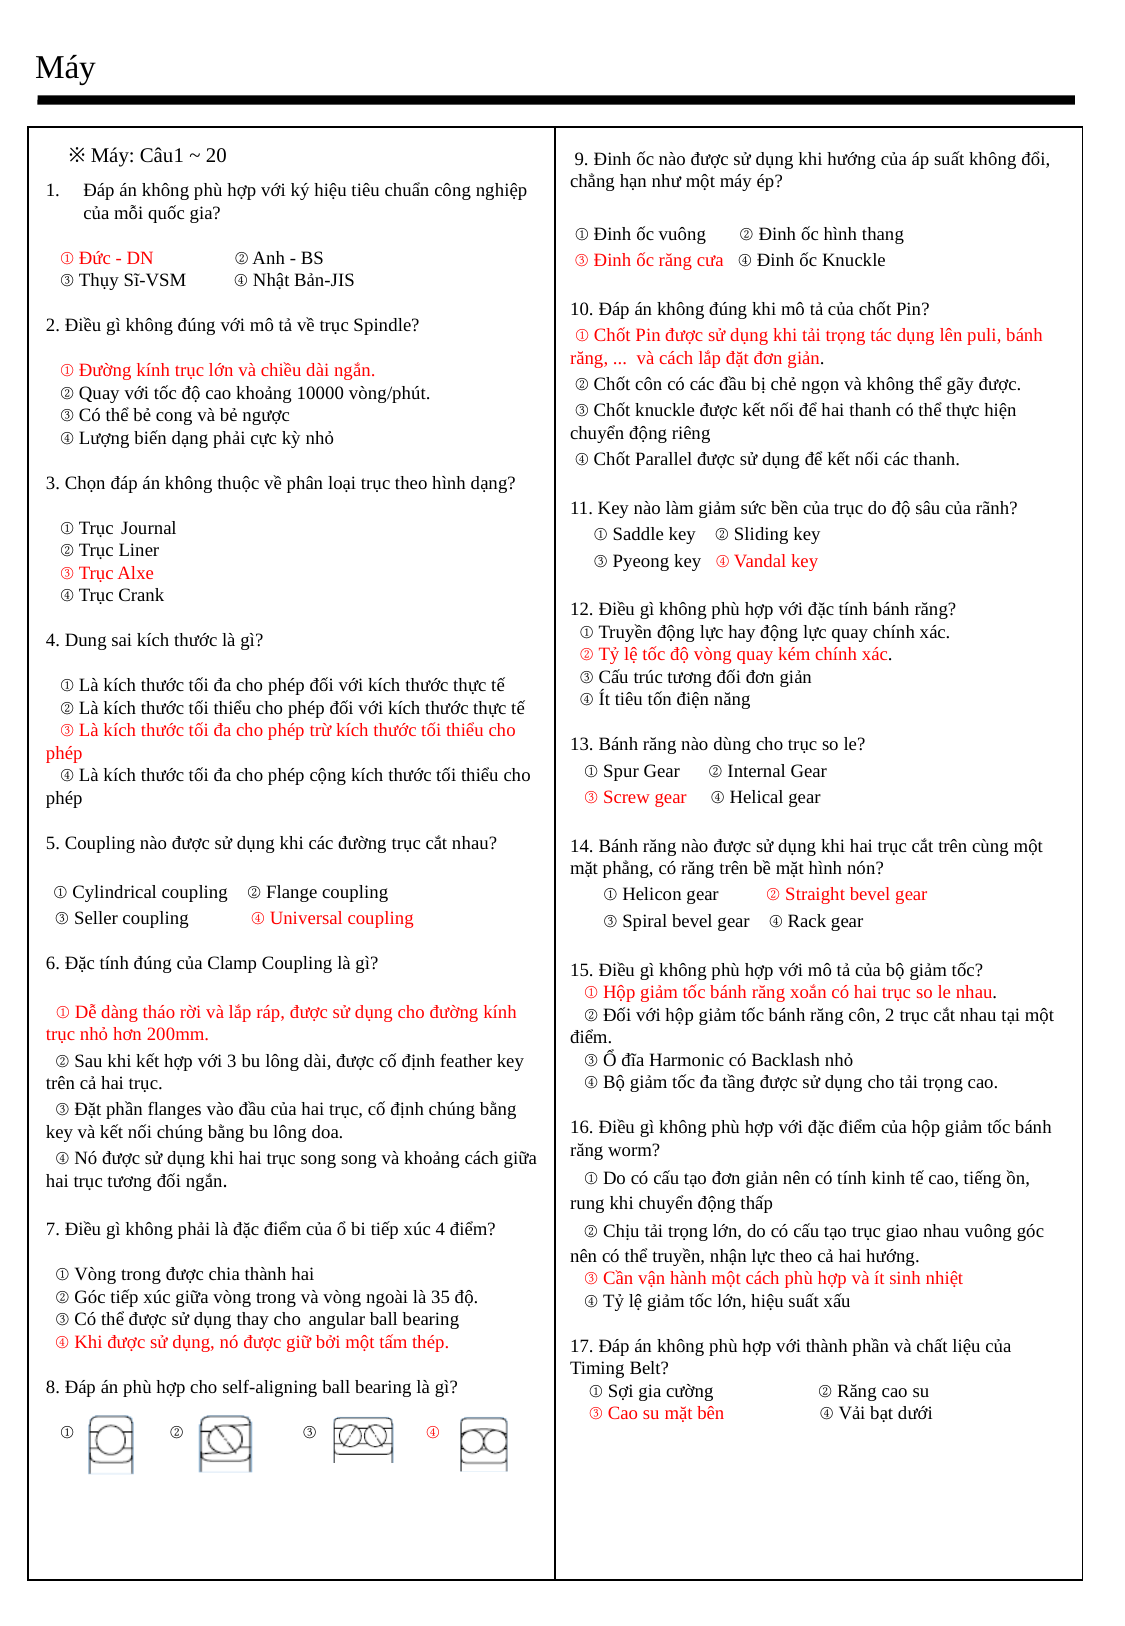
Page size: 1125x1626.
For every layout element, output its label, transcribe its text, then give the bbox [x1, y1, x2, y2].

text_box 9. Đinh ốc nào được sử dụng khi hướng của áp suất không đổi, chẳng hạn như một máy ép? ① Đinh ốc vuông ② Đinh ốc hình thang ③ Đinh ốc răng cưa ④ Đinh ốc Knuckle 10. Đáp án không đúng khi mô tả của chốt Pin? ① Chốt Pin được sử dụng khi tải trọng tác dụng lên puli, bánh răng, ... và cách lắp đặt đơn giản. ② Chốt côn có các đầu bị chẻ ngọn và không thể gãy được. ③ Chốt knuckle được kết nối để hai thanh có thể thực hiện chuyển động riêng ④ Chốt Parallel được sử dụng để kết nối các thanh. 11. Key nào làm giảm sức bền của trục do độ sâu của rãnh? ① Saddle key ② Sliding key ③ Pyeong key ④ Vandal key 12. Điều gì không phù hợp với đặc tính bánh răng? ① Truyền động lực hay động lực quay chính xác. ② Tỷ lệ tốc độ vòng quay kém chính xác. ③ Cấu trúc tương đối đơn giản ④ Ít tiêu tốn điện năng 13. Bánh răng nào dùng cho trục so le? ① Spur Gear ② Internal Gear ③ Screw gear ④ Helical gear 14. Bánh răng nào được sử dụng khi hai trục cắt trên cùng một mặt phẳng, có răng trên bề mặt hình nón? ① Helicon gear ② Straight bevel gear ③ Spiral bevel gear ④ Rack gear 15. Điều gì không phù hợp với mô tả của bộ giảm tốc? ① Hộp giảm tốc bánh răng xoắn có hai trục so le nhau. ② Đối với hộp giảm tốc bánh răng côn, 2 trục cắt nhau tại một điểm. ③ Ổ đĩa Harmonic có Backlash nhỏ ④ Bộ giảm tốc đa tầng được sử dụng cho tải trọng cao. 16. Điều gì không phù hợp với đặc điểm của hộp giảm tốc bánh răng worm? ① Do có cấu tạo đơn giản nên có tính kinh tế cao, tiếng ồn, rung khi chuyển động thấp ② Chịu tải trọng lớn, do có cấu tạo trục giao nhau vuông góc nên có thể truyền, nhận lực theo cả hai hướng. ③ Cần vận hành một cách phù hợp và ít sinh nhiệt ④ Tỷ lệ giảm tốc lớn, hiệu suất xấu 17. Đáp án không phù hợp với thành phần và chất liệu của Timing Belt? ① Sợi gia cường ② Răng cao su ③ Cao su mặt bên ④ Vải bạt dưới [555, 139, 1083, 1454]
picture [454, 1414, 516, 1474]
picture [87, 1414, 138, 1477]
text_box [556, 1454, 1083, 1581]
text_box [556, 127, 1083, 139]
picture [329, 1415, 398, 1463]
text_box [27, 127, 556, 1581]
picture [193, 1414, 256, 1474]
text_box Đáp án không phù hợp với ký hiệu tiêu chuẩn công nghiệp của mỗi quốc gia? ① Đức - DN ② Anh - BS ③ Thụy Sĩ-VSM ④ Nhật Bản-JIS 2. Điều gì không đúng với mô tả về trục Spindle? ① Đường kính trục lớn và chiều dài ngắn. ② Quay với tốc độ cao khoảng 10000 vòng/phút. ③ Có thể bẻ cong và bẻ ngược ④ Lượng biến dạng phải cực kỳ nhỏ 3. Chọn đáp án không thuộc về phân loại trục theo hình dạng? ① Trục Journal ② Trục Liner ③ Trục Alxe ④ Trục Crank 4. Dung sai kích thước là gì? ① Là kích thước tối đa cho phép đối với kích thước thực tế ② Là kích thước tối thiểu cho phép đối với kích thước thực tế ③ Là kích thước tối đa cho phép trừ kích thước tối thiểu cho phép ④ Là kích thước tối đa cho phép cộng kích thước tối thiểu cho phép 5. Coupling nào được sử dụng khi các đường trục cắt nhau? ① Cylindrical coupling ② Flange coupling ③ Seller coupling ④ Universal coupling 6. Đặc tính đúng của Clamp Coupling là gì? ① Dễ dàng tháo rời và lắp ráp, được sử dụng cho đường kính trục nhỏ hơn 200mm. ② Sau khi kết hợp với 3 bu lông dài, được cố định feather key trên cả hai trục. ③ Đặt phần flanges vào đầu của hai trục, cố định chúng bằng key và kết nối chúng bằng bu lông doa. ④ Nó được sử dụng khi hai trục song song và khoảng cách giữa hai trục tương đối ngắn. 7. Điều gì không phải là đặc điểm của ổ bi tiếp xúc 4 điểm? ① Vòng trong được chia thành hai ② Góc tiếp xúc giữa vòng trong và vòng ngoài là 35 độ. ③ Có thể được sử dụng thay cho angular ball bearing ④ Khi được sử dụng, nó được giữ bởi một tấm thép. 8. Đáp án phù hợp cho self-aligning ball bearing là gì? ① ② ③ ④ [31, 170, 556, 1517]
text_box Máy [20, 37, 161, 93]
